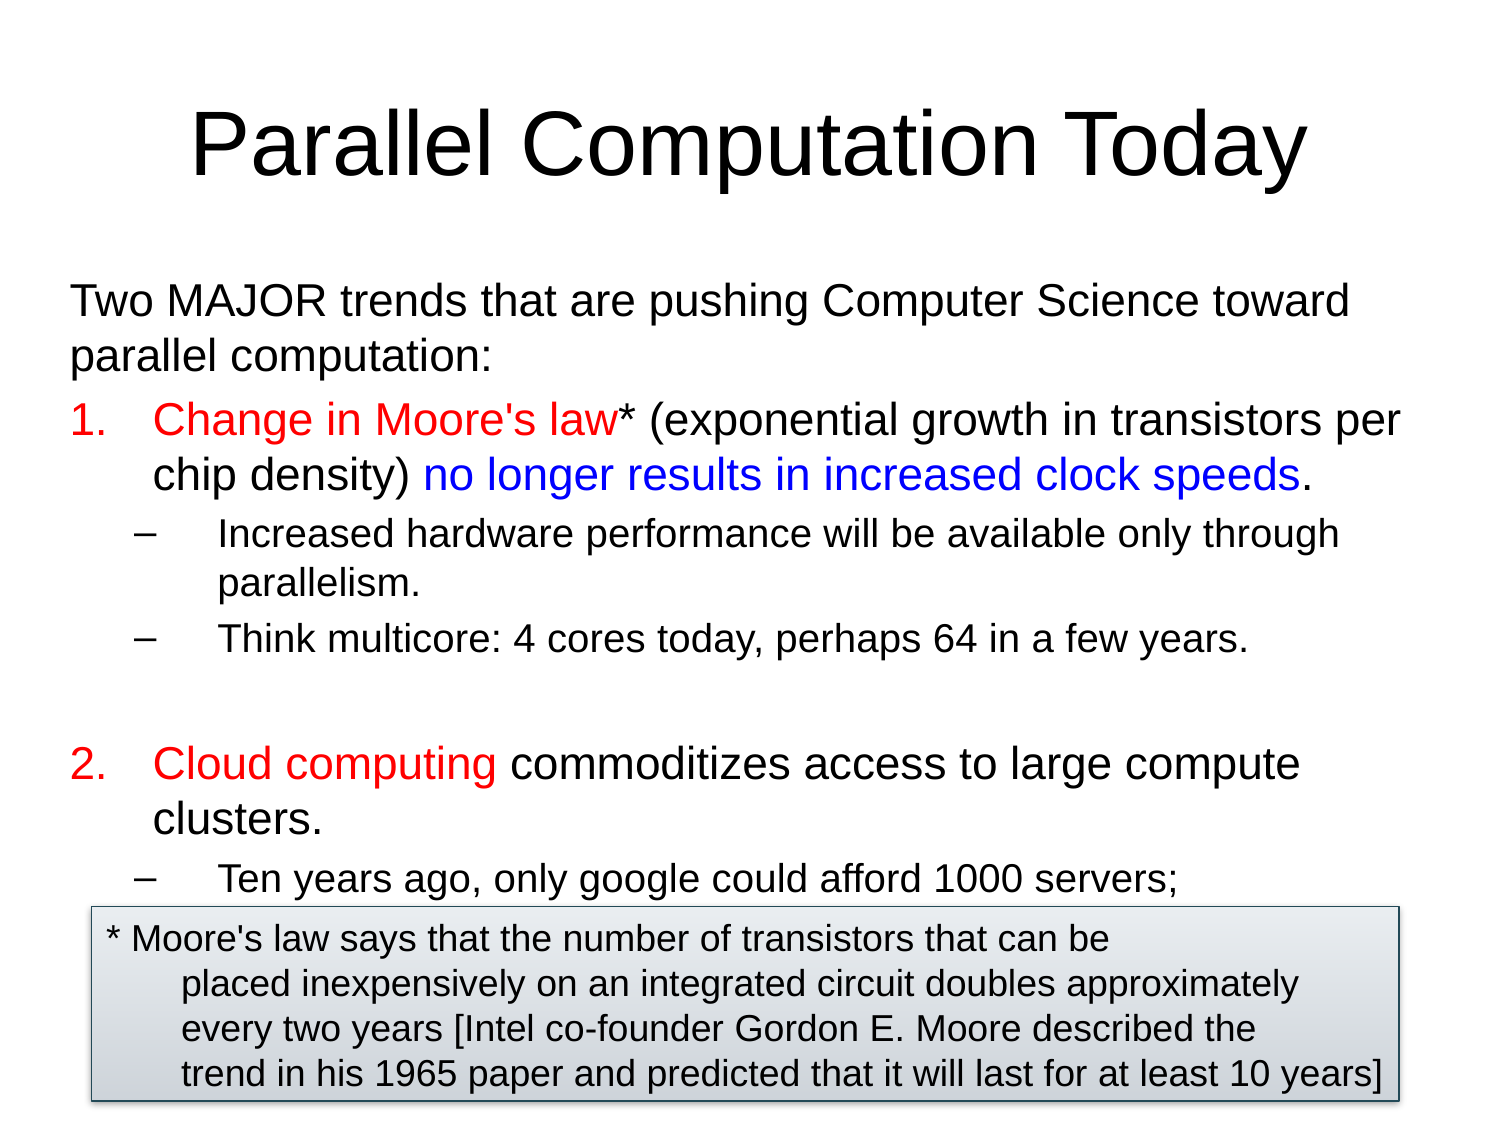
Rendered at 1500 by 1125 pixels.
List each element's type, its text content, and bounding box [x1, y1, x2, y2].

list Two MAJOR trends that are pushing Computer Science toward parallel computation: Change in Moore's law* (exponential growth in transistors per chip density) no longer results in increased clock speeds. Increased hardware performance will be available only through parallelism. Think multicore: 4 cores today, perhaps 64 in a few years. Cloud computing commoditizes access to large compute clusters. Ten years ago, only google could afford 1000 servers; Today you can rent this from Amazon Web Services (AWS) [54, 262, 1425, 1005]
title Parallel Computation Today [75, 45, 1425, 233]
text_box * Moore's law says that the number of transistors that can be placed inexpensively on an integrated circuit doubles approximately every two years [Intel co-founder Gordon E. Moore described the trend in his 1965 paper and predicted that it will last for at least 10 years] [91, 906, 1400, 1102]
